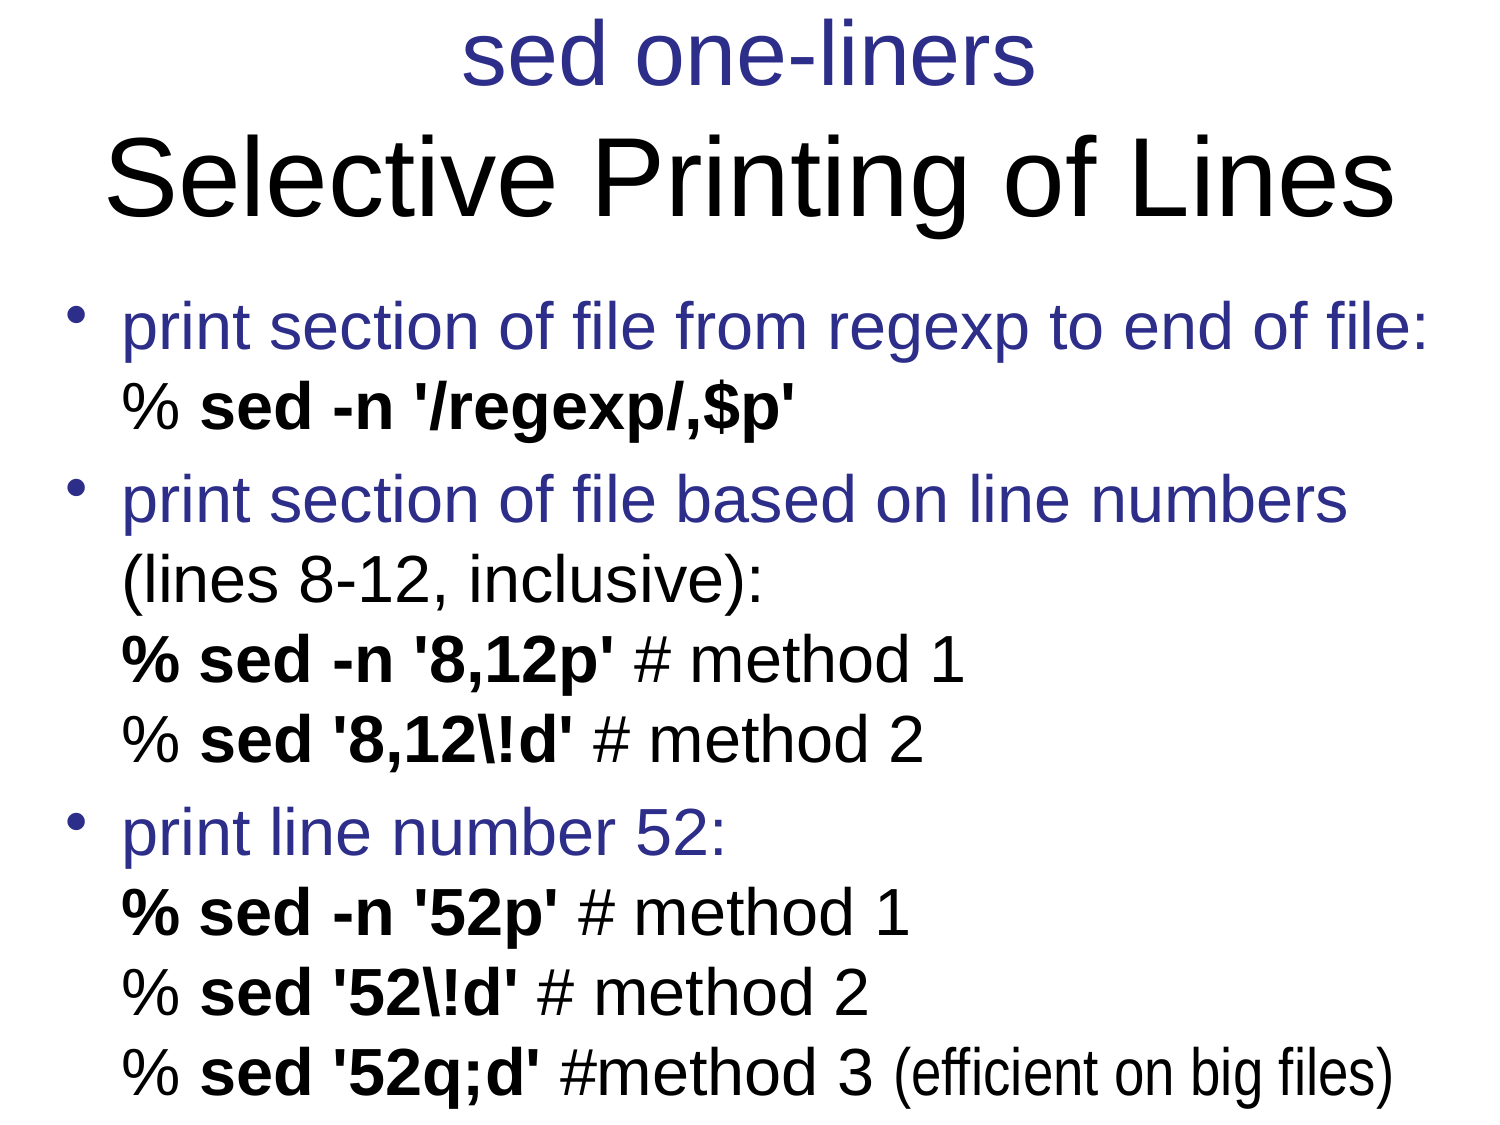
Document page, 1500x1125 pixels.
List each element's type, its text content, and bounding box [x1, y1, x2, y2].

list print section of file from regexp to end of file: % sed -n '/regexp/,$p' print section of file based on line numbers (lines 8-12, inclusive): % sed -n '8,12p' # method 1 % sed '8,12\!d' # method 2 print line number 52: % sed -n '52p' # method 1 % sed '52\!d' # method 2 % sed '52q;d' #method 3 (efficient on big files) [49, 274, 1448, 1101]
title sed one-liners Selective Printing of Lines [74, 0, 1426, 233]
